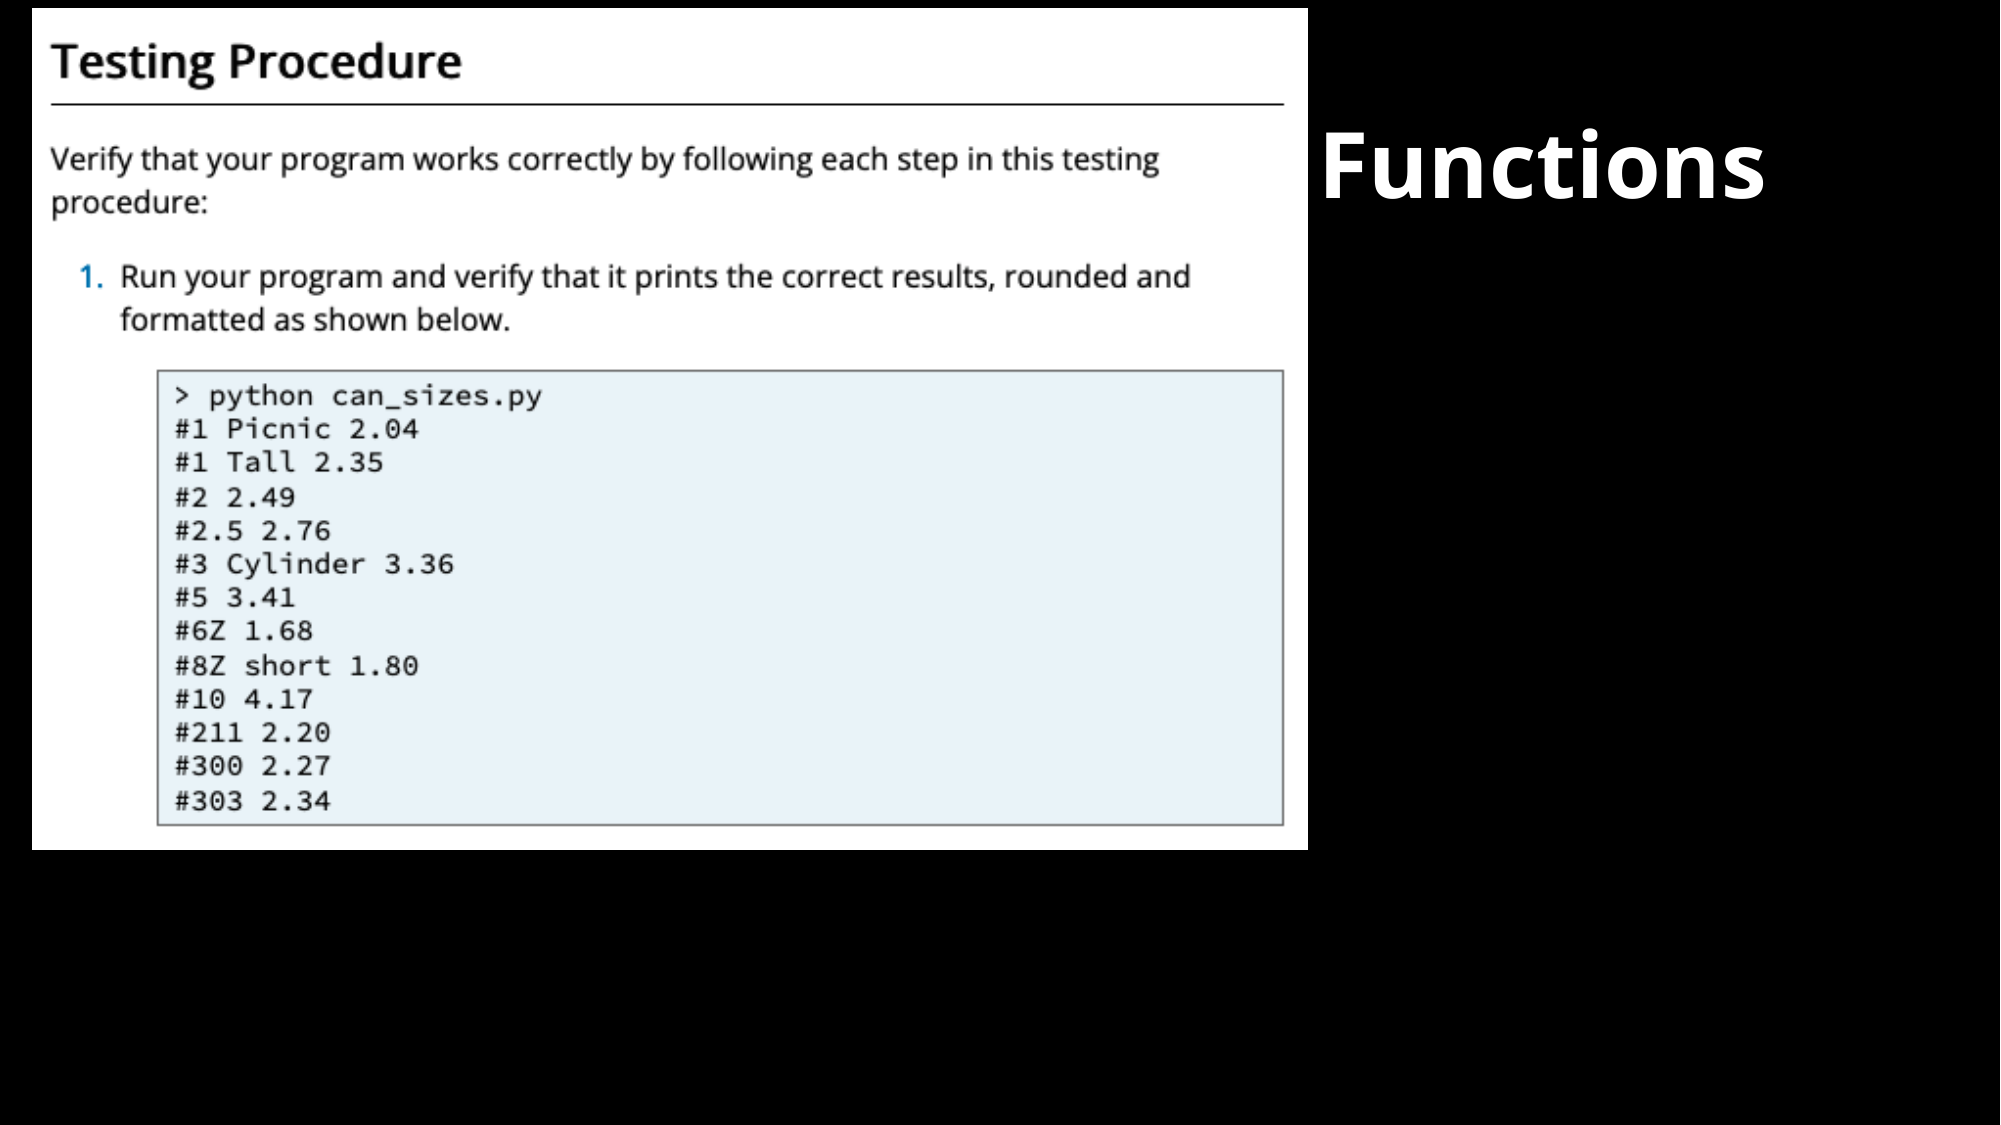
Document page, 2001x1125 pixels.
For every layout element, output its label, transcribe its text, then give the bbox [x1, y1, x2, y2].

title 04 Team Activity: Writing Functions [1308, 59, 1863, 278]
picture [32, 8, 1308, 850]
